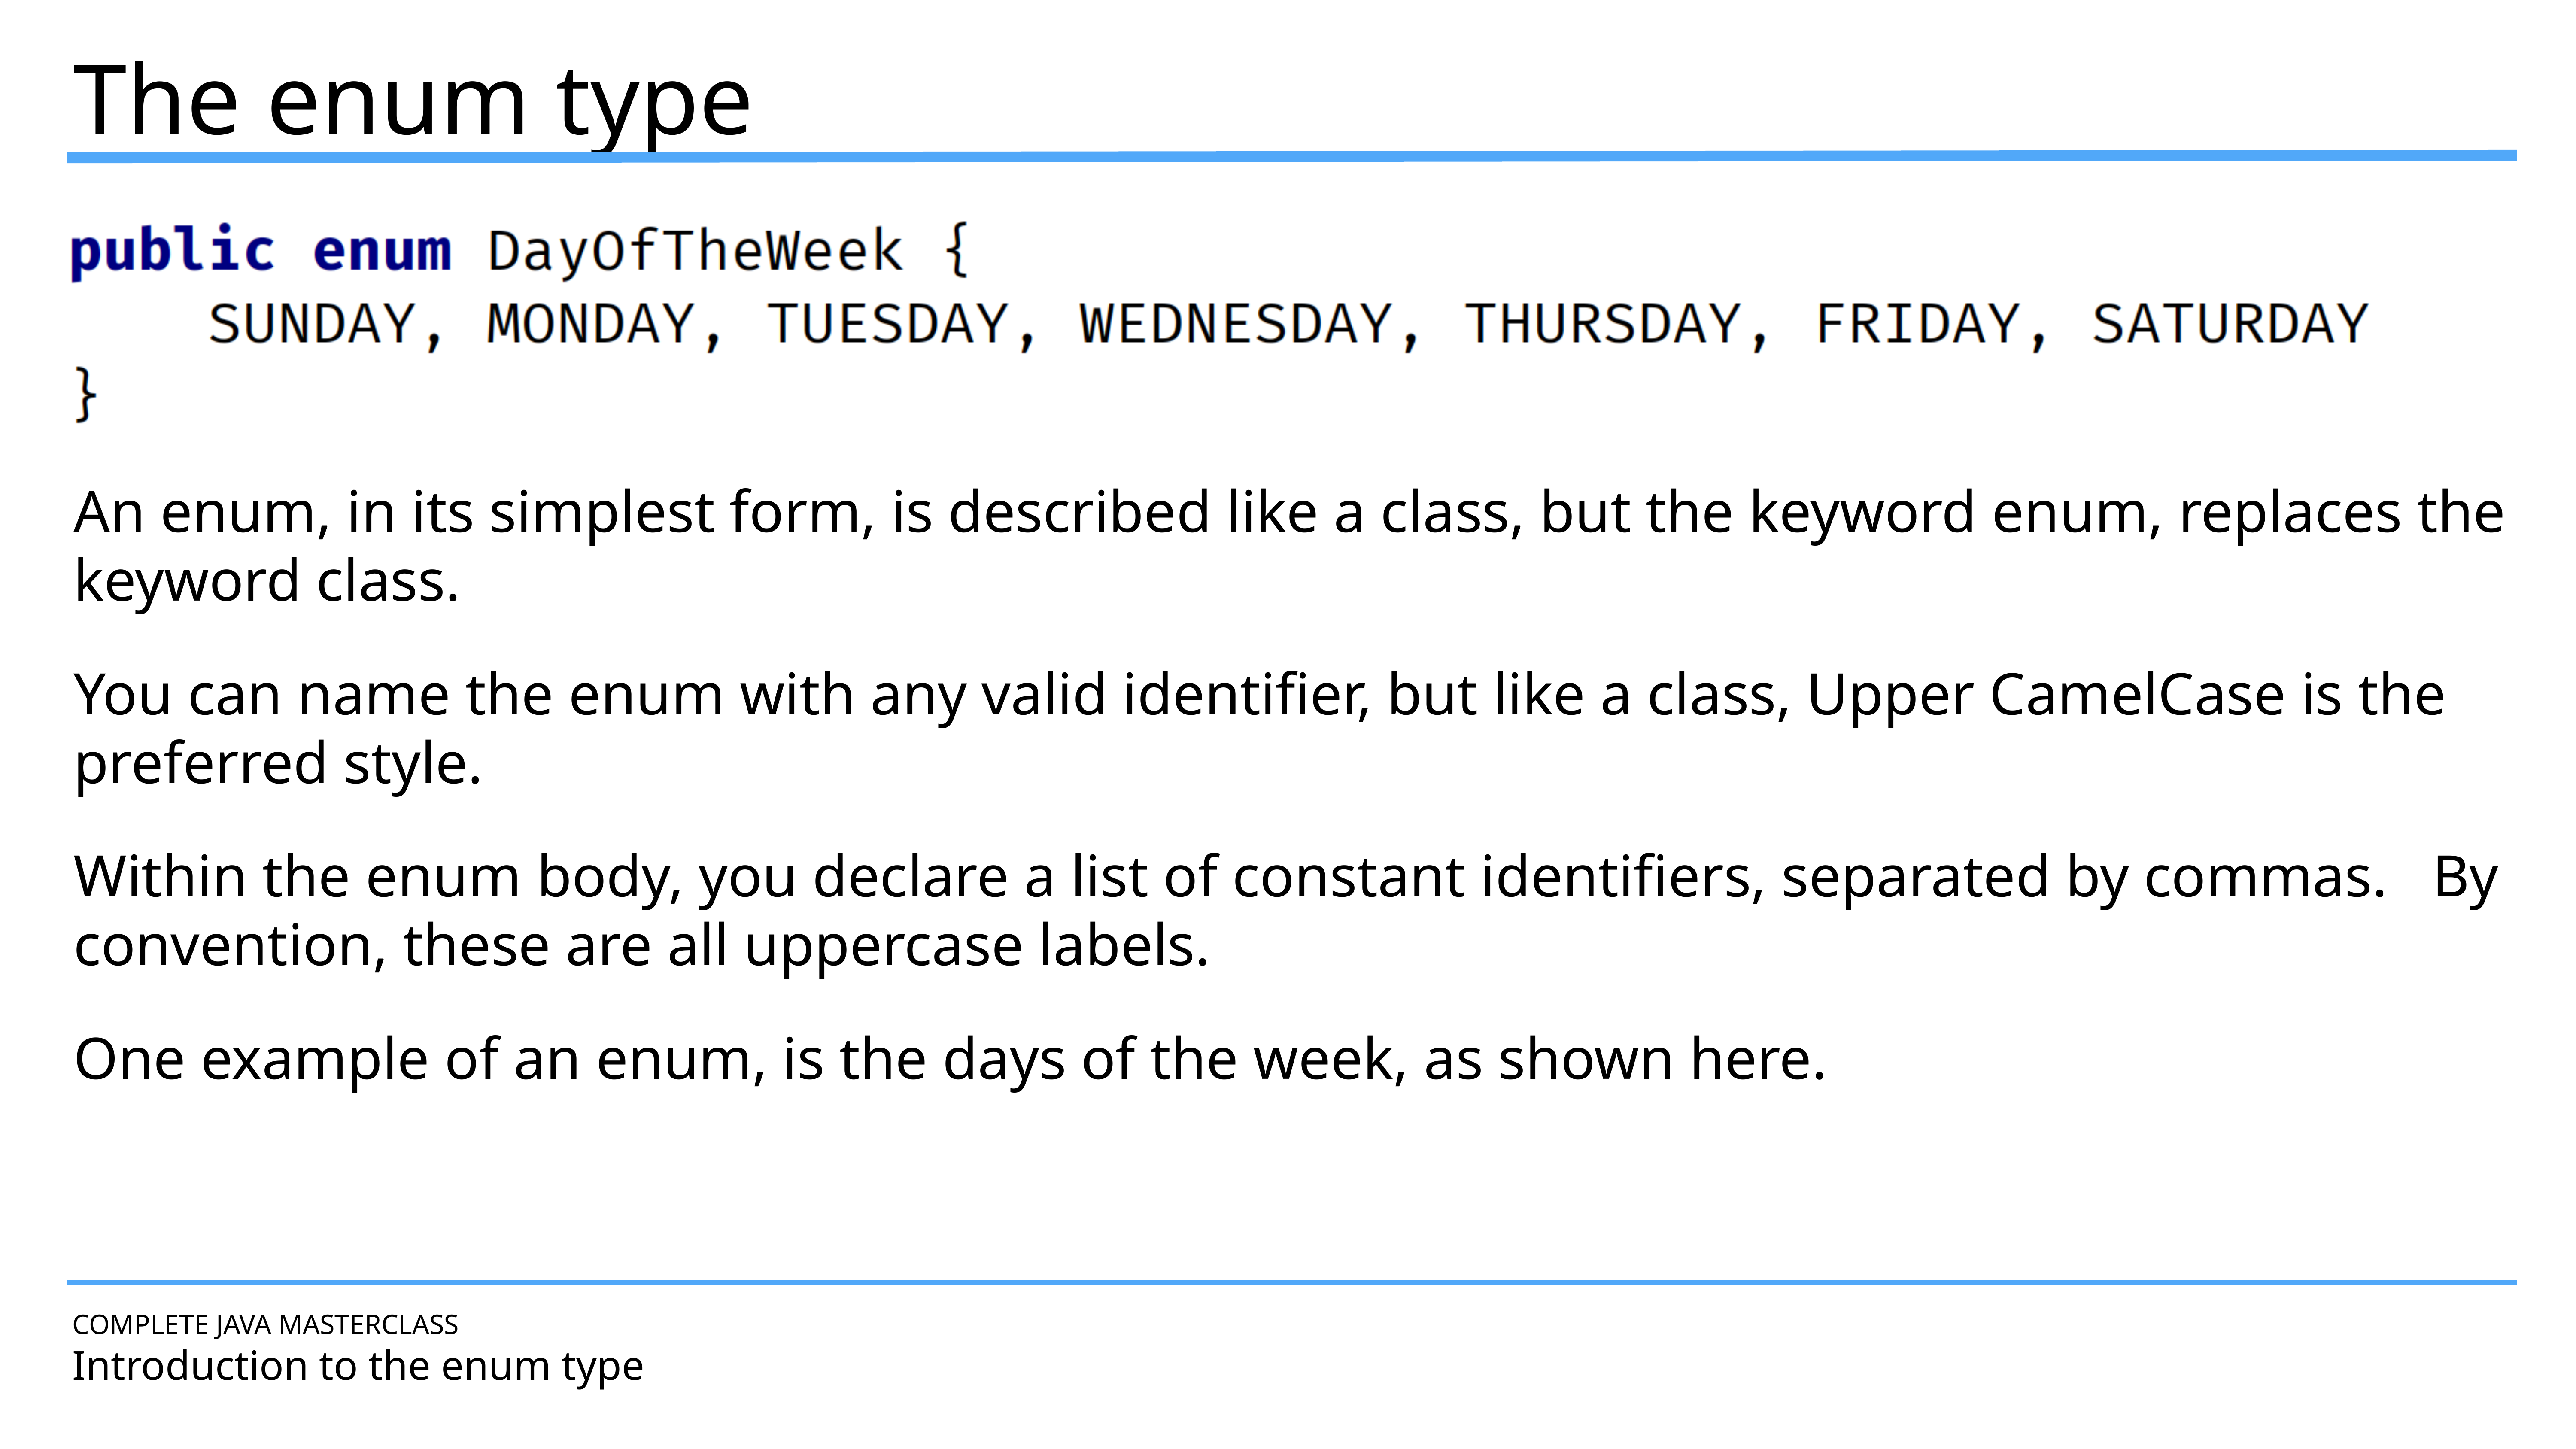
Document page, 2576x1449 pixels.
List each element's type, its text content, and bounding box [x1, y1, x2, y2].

text_box An enum, in its simplest form, is described like a class, but the keyword enum, replaces the keyword class. You can name the enum with any valid identifier, but like a class, Upper CamelCase is the preferred style. Within the enum body, you declare a list of constant identifiers, separated by commas. By convention, these are all uppercase labels. One example of an enum, is the days of the week, as shown here. [67, 472, 2517, 1271]
picture [67, 215, 2371, 430]
text_box COMPLETE JAVA MASTERCLASS Introduction to the enum type [67, 1302, 1195, 1394]
text_box The enum type [68, 32, 759, 159]
